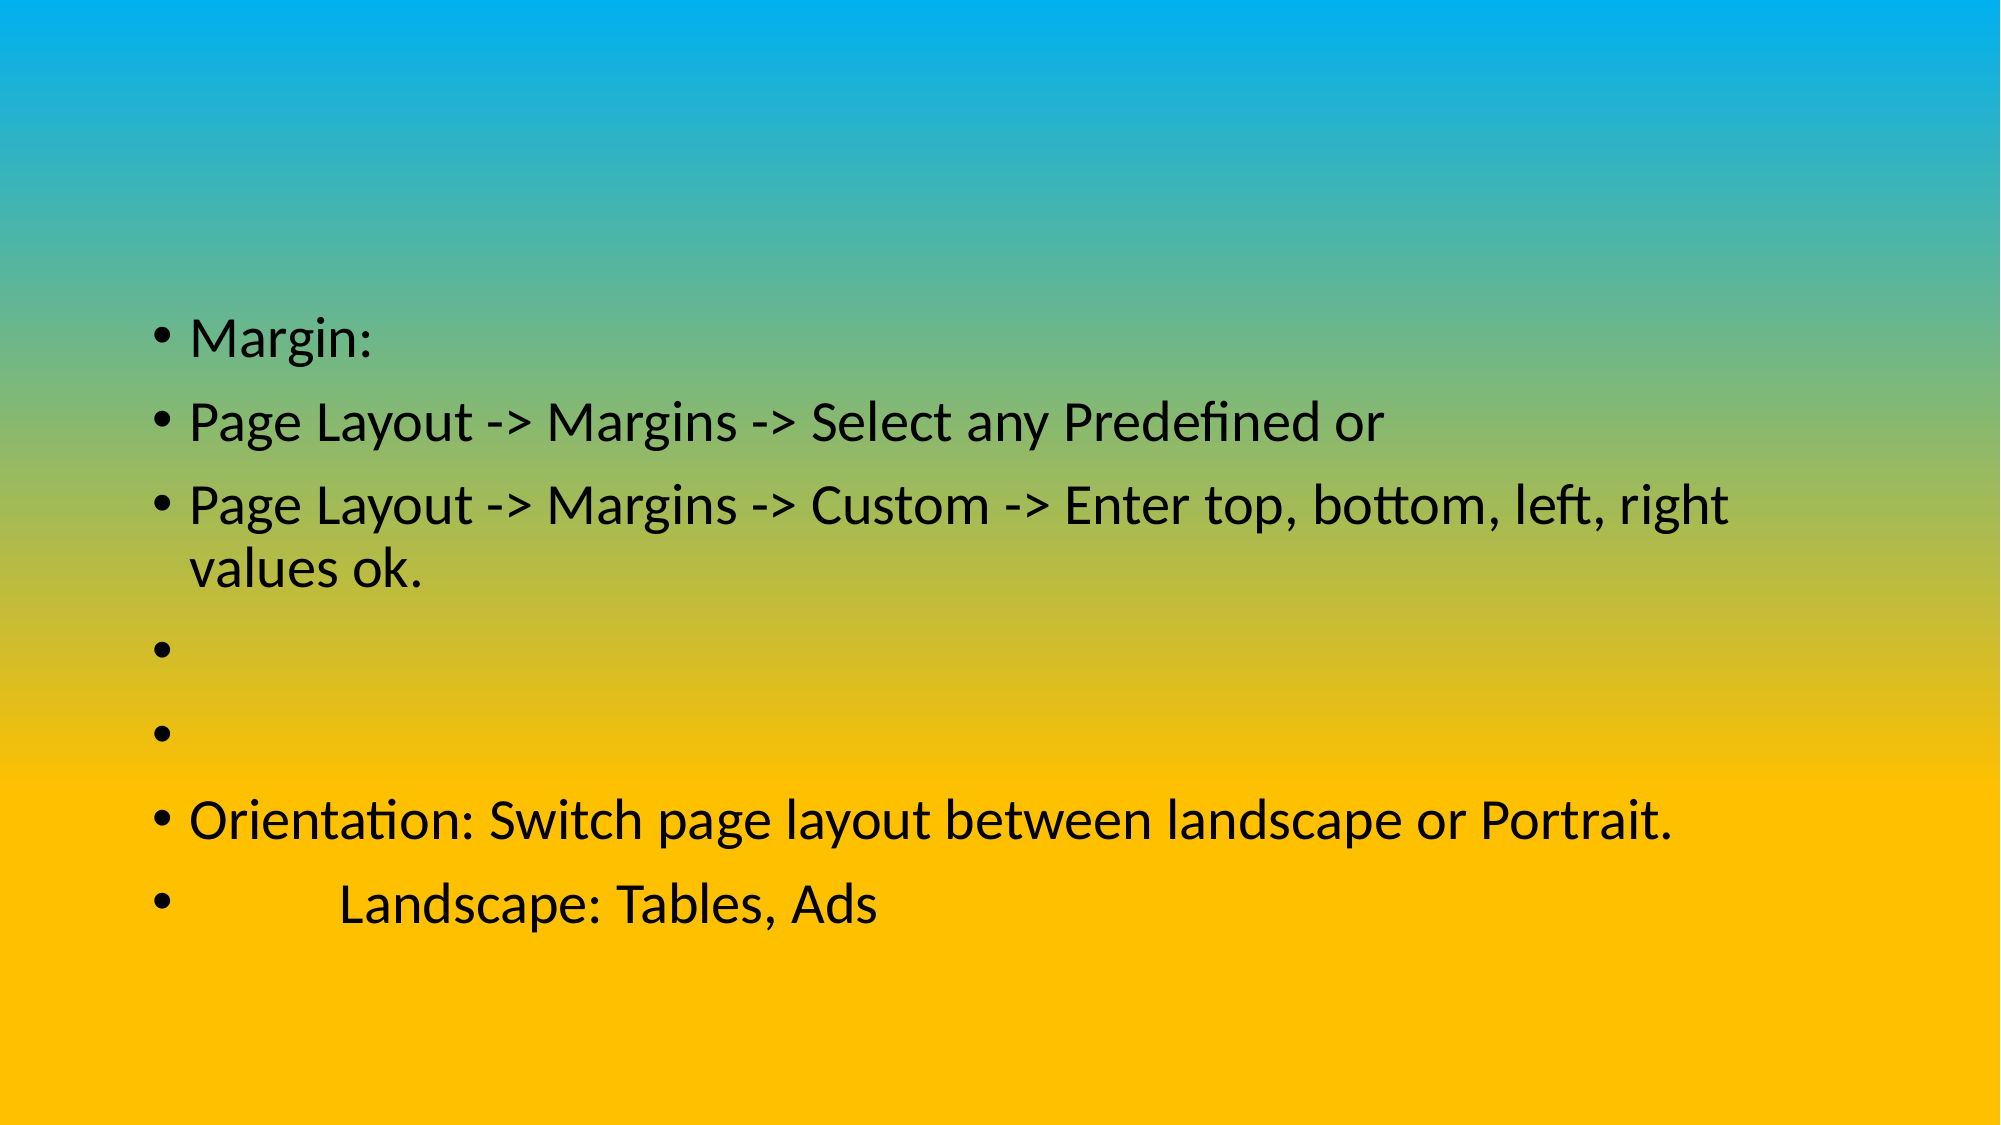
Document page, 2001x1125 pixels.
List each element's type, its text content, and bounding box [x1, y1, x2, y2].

list Margin: Page Layout -> Margins -> Select any Predefined or Page Layout -> Margins -> Custom -> Enter top, bottom, left, right values ok. Orientation: Switch page layout between landscape or Portrait. Landscape: Tables, Ads [137, 299, 1863, 1014]
